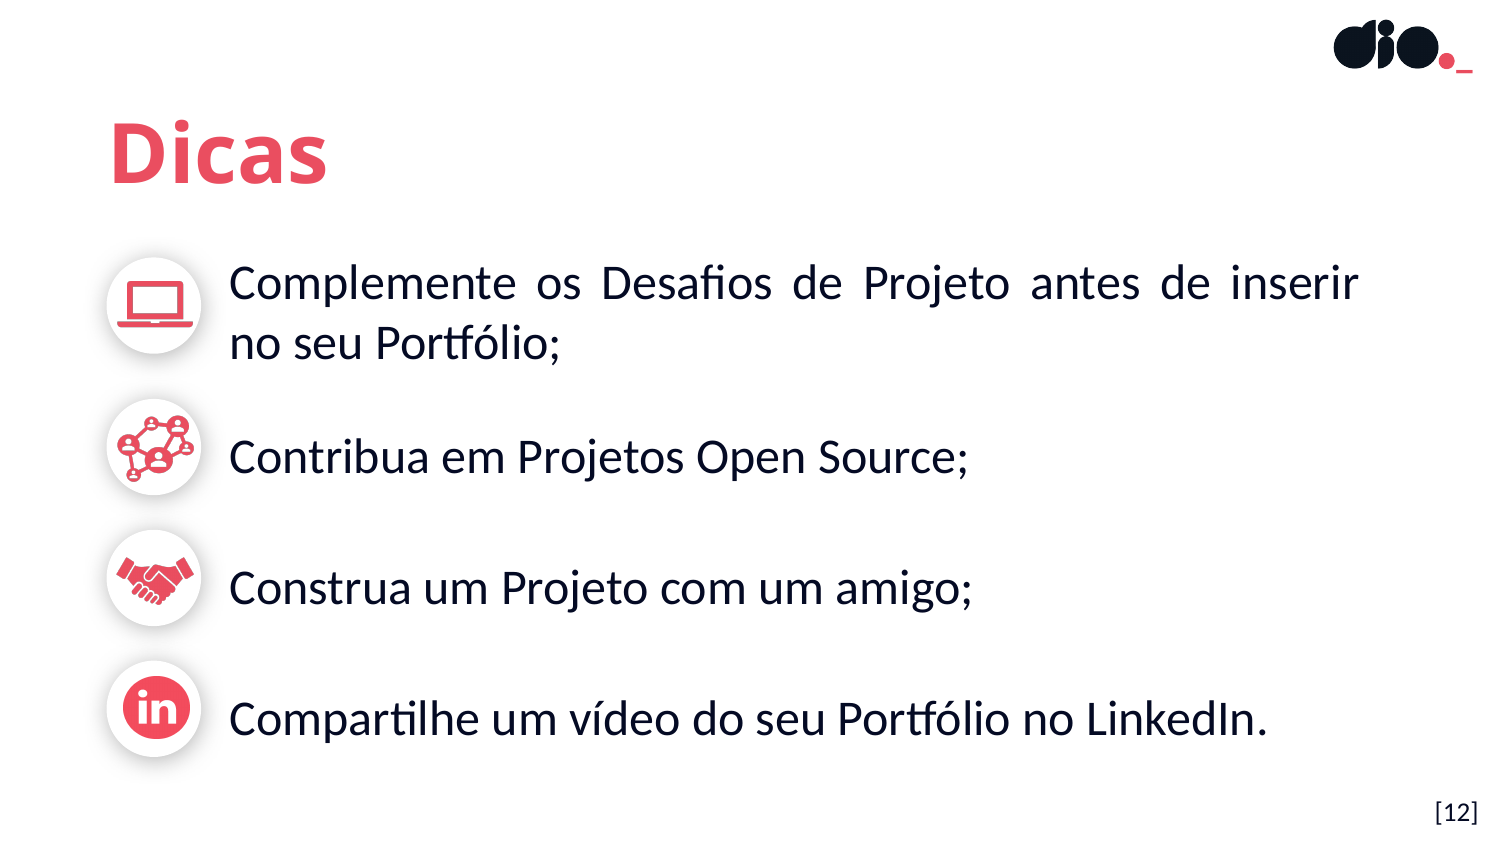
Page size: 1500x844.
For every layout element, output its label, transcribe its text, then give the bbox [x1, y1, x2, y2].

text_box Compartilhe um vídeo do seu Portfólio no LinkedIn. [214, 647, 1464, 753]
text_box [106, 398, 202, 496]
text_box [106, 529, 202, 627]
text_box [106, 660, 202, 758]
slide_number [12] [1403, 779, 1494, 844]
text_box Contribua em Projetos Open Source; [214, 385, 1376, 491]
text_box Dicas [92, 73, 1408, 213]
picture [1333, 19, 1473, 74]
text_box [106, 257, 202, 354]
text_box Complemente os Desafios de Projeto antes de inserir no seu Portfólio; [214, 241, 1376, 369]
text_box Construa um Projeto com um amigo; [214, 517, 1464, 623]
